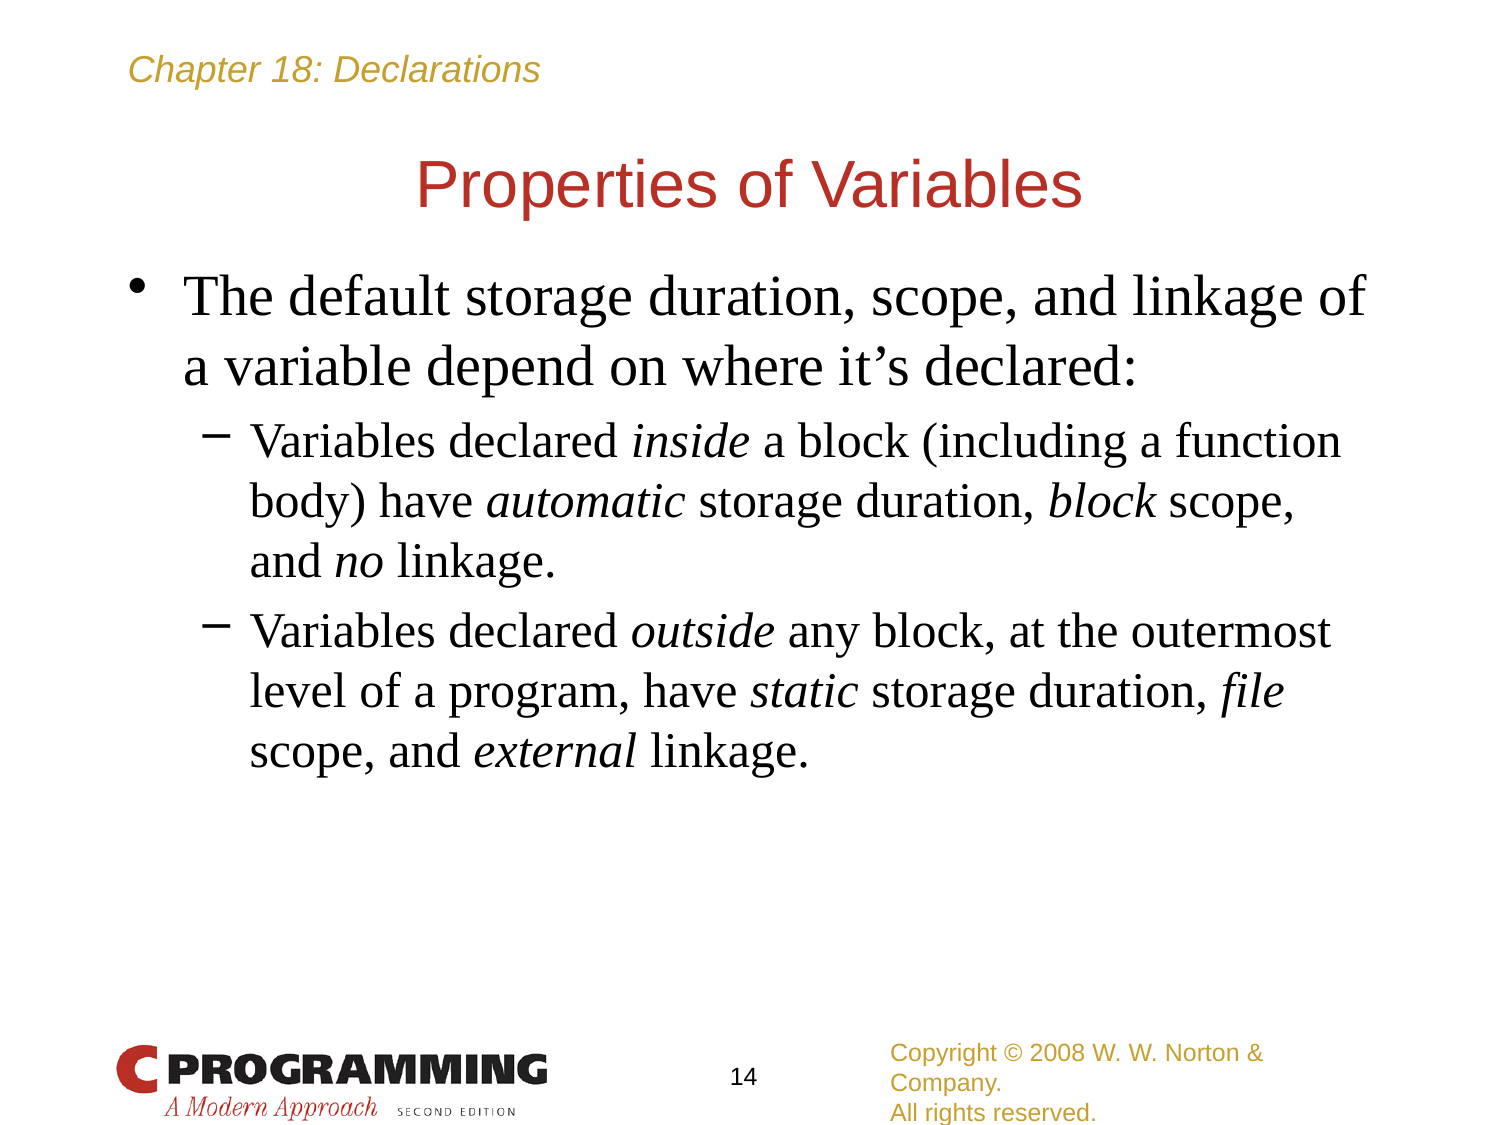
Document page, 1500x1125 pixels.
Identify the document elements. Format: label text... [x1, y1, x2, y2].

slide_number 14 [687, 1049, 801, 1101]
footer Copyright © 2008 W. W. Norton & Company. All rights reserved. [874, 1043, 1388, 1119]
list The default storage duration, scope, and linkage of a variable depend on where it’s declared: Variables declared inside a block (including a function body) have automatic storage duration, block scope, and no linkage. Variables declared outside any block, at the outermost level of a program, have static storage duration, file scope, and external linkage. [112, 249, 1388, 1038]
picture [112, 1041, 550, 1123]
title Properties of Variables [112, 125, 1388, 238]
